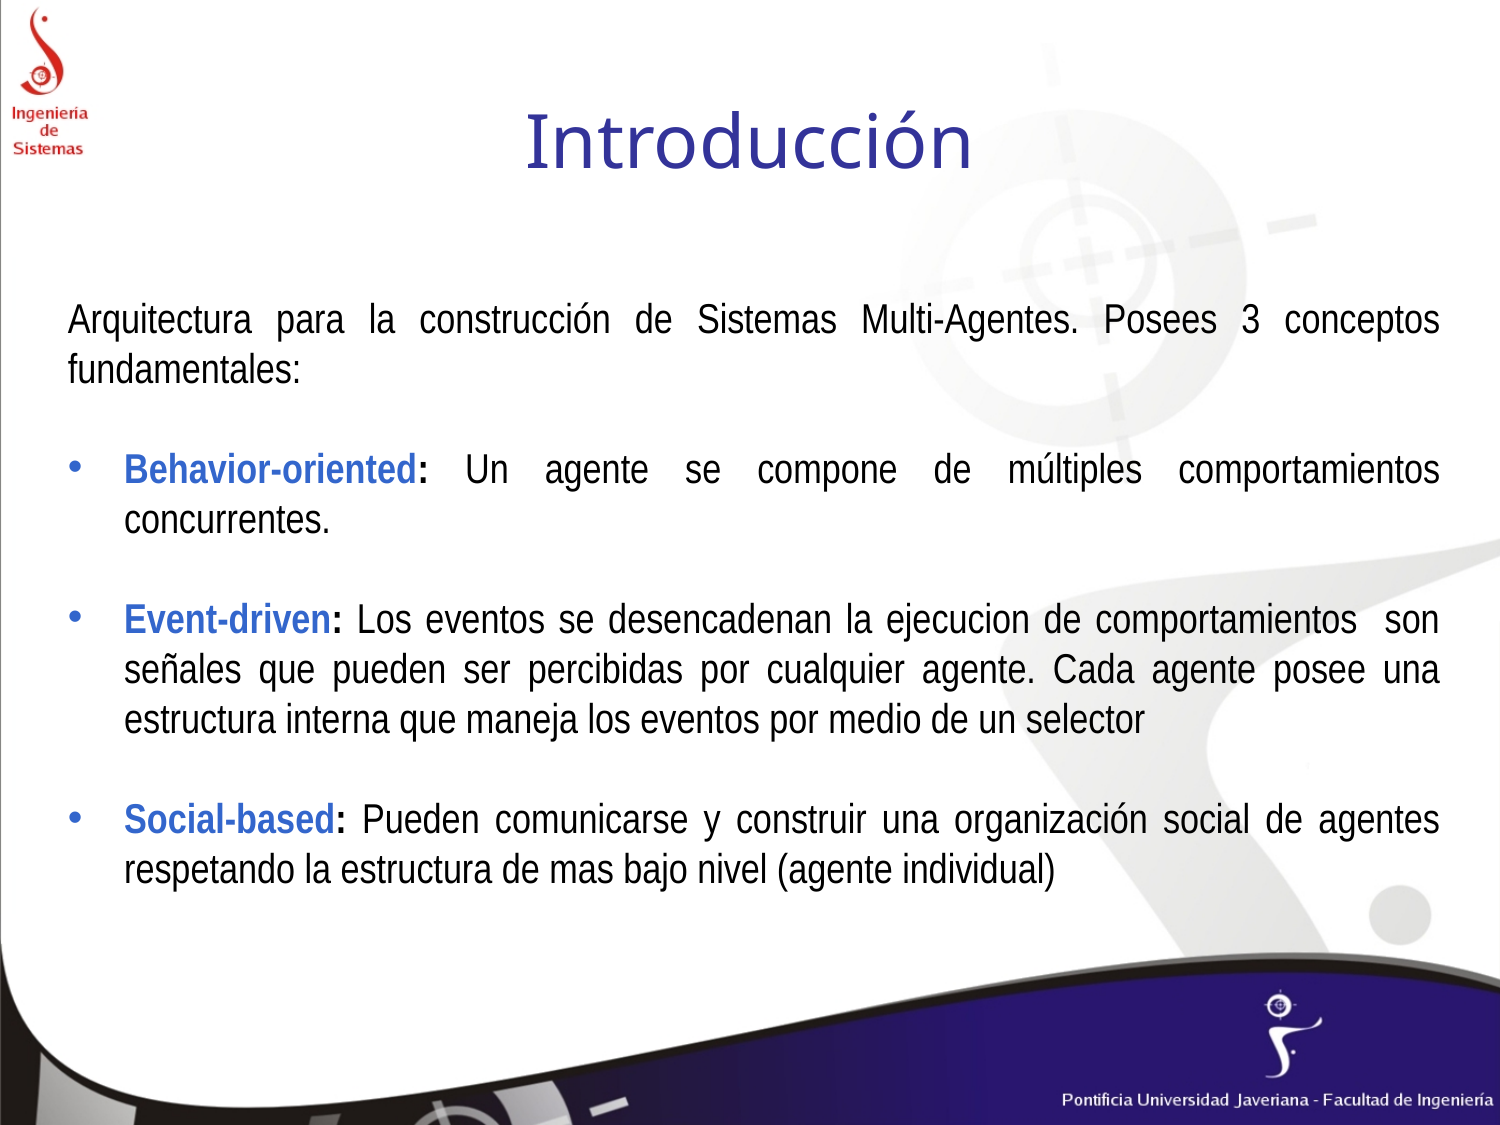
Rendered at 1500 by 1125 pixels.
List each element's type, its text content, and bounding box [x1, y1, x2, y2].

text_box Arquitectura para la construcción de Sistemas Multi-Agentes. Posees 3 conceptos fundamentales: Behavior-oriented: Un agente se compone de múltiples comportamientos concurrentes. Event-driven: Los eventos se desencadenan la ejecucion de comportamientos son señales que pueden ser percibidas por cualquier agente. Cada agente posee una estructura interna que maneja los eventos por medio de un selector Social-based: Pueden comunicarse y construir una organización social de agentes respetando la estructura de mas bajo nivel (agente individual) [53, 284, 1455, 899]
title Introducción [75, 45, 1425, 233]
picture [0, 0, 1500, 1125]
